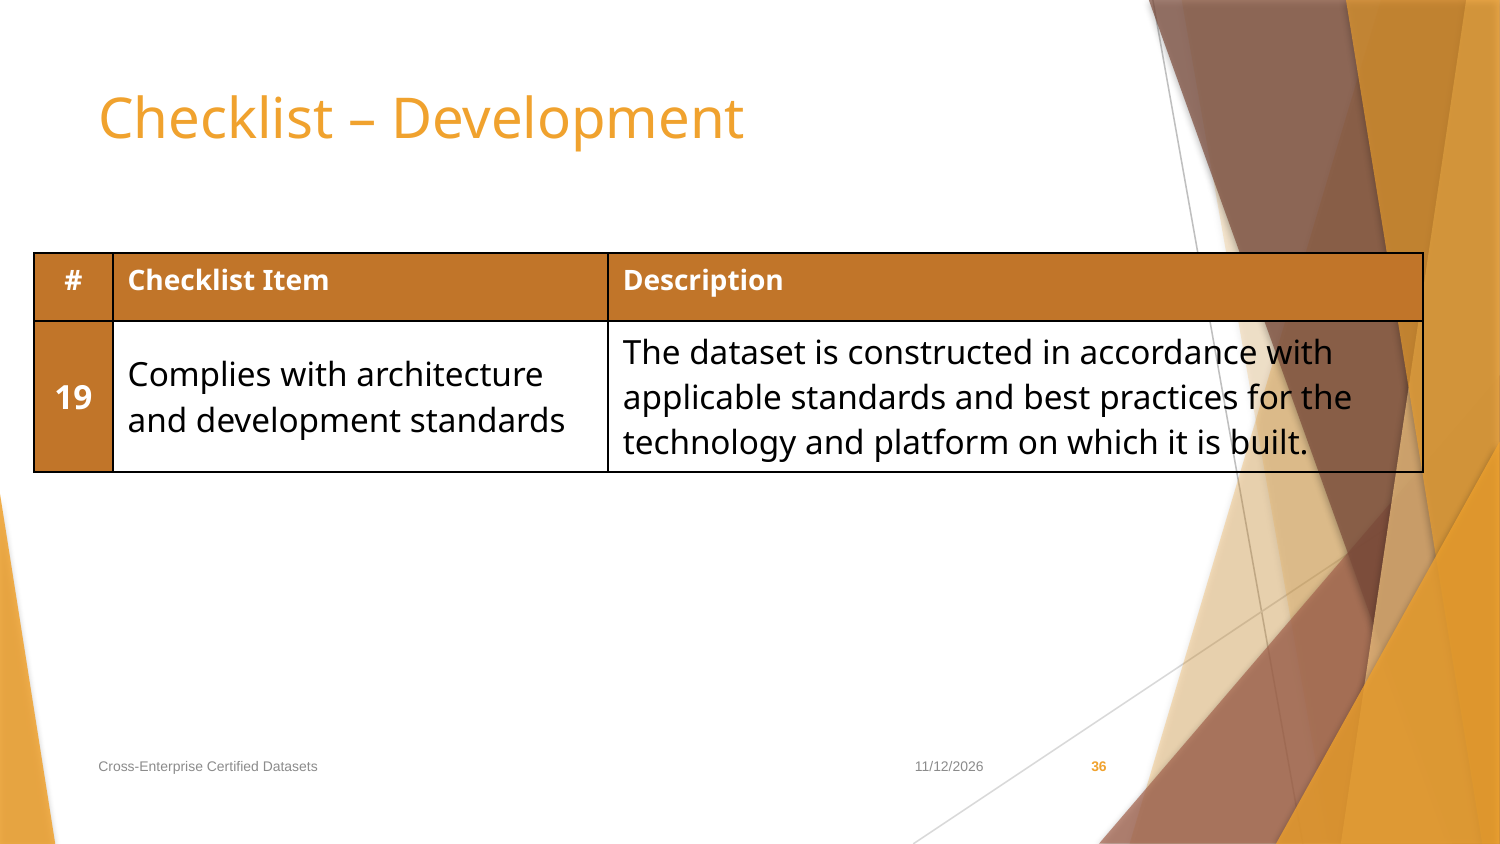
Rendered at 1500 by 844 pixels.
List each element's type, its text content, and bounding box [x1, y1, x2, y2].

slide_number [886, 743, 999, 789]
slide_number 36 [1056, 743, 1141, 789]
table_header Checklist Item [114, 254, 607, 320]
table_cell Complies with architecture and development standards [114, 322, 607, 471]
table_header # [35, 254, 112, 320]
footer Cross-Enterprise Certified Datasets [83, 743, 859, 789]
table_header Description [609, 254, 1422, 320]
title Checklist – Development [83, 75, 1141, 238]
table_cell 19 [35, 322, 112, 471]
table_cell The dataset is constructed in accordance with applicable standards and best practices for the technology and platform on which it is built. [609, 322, 1422, 471]
